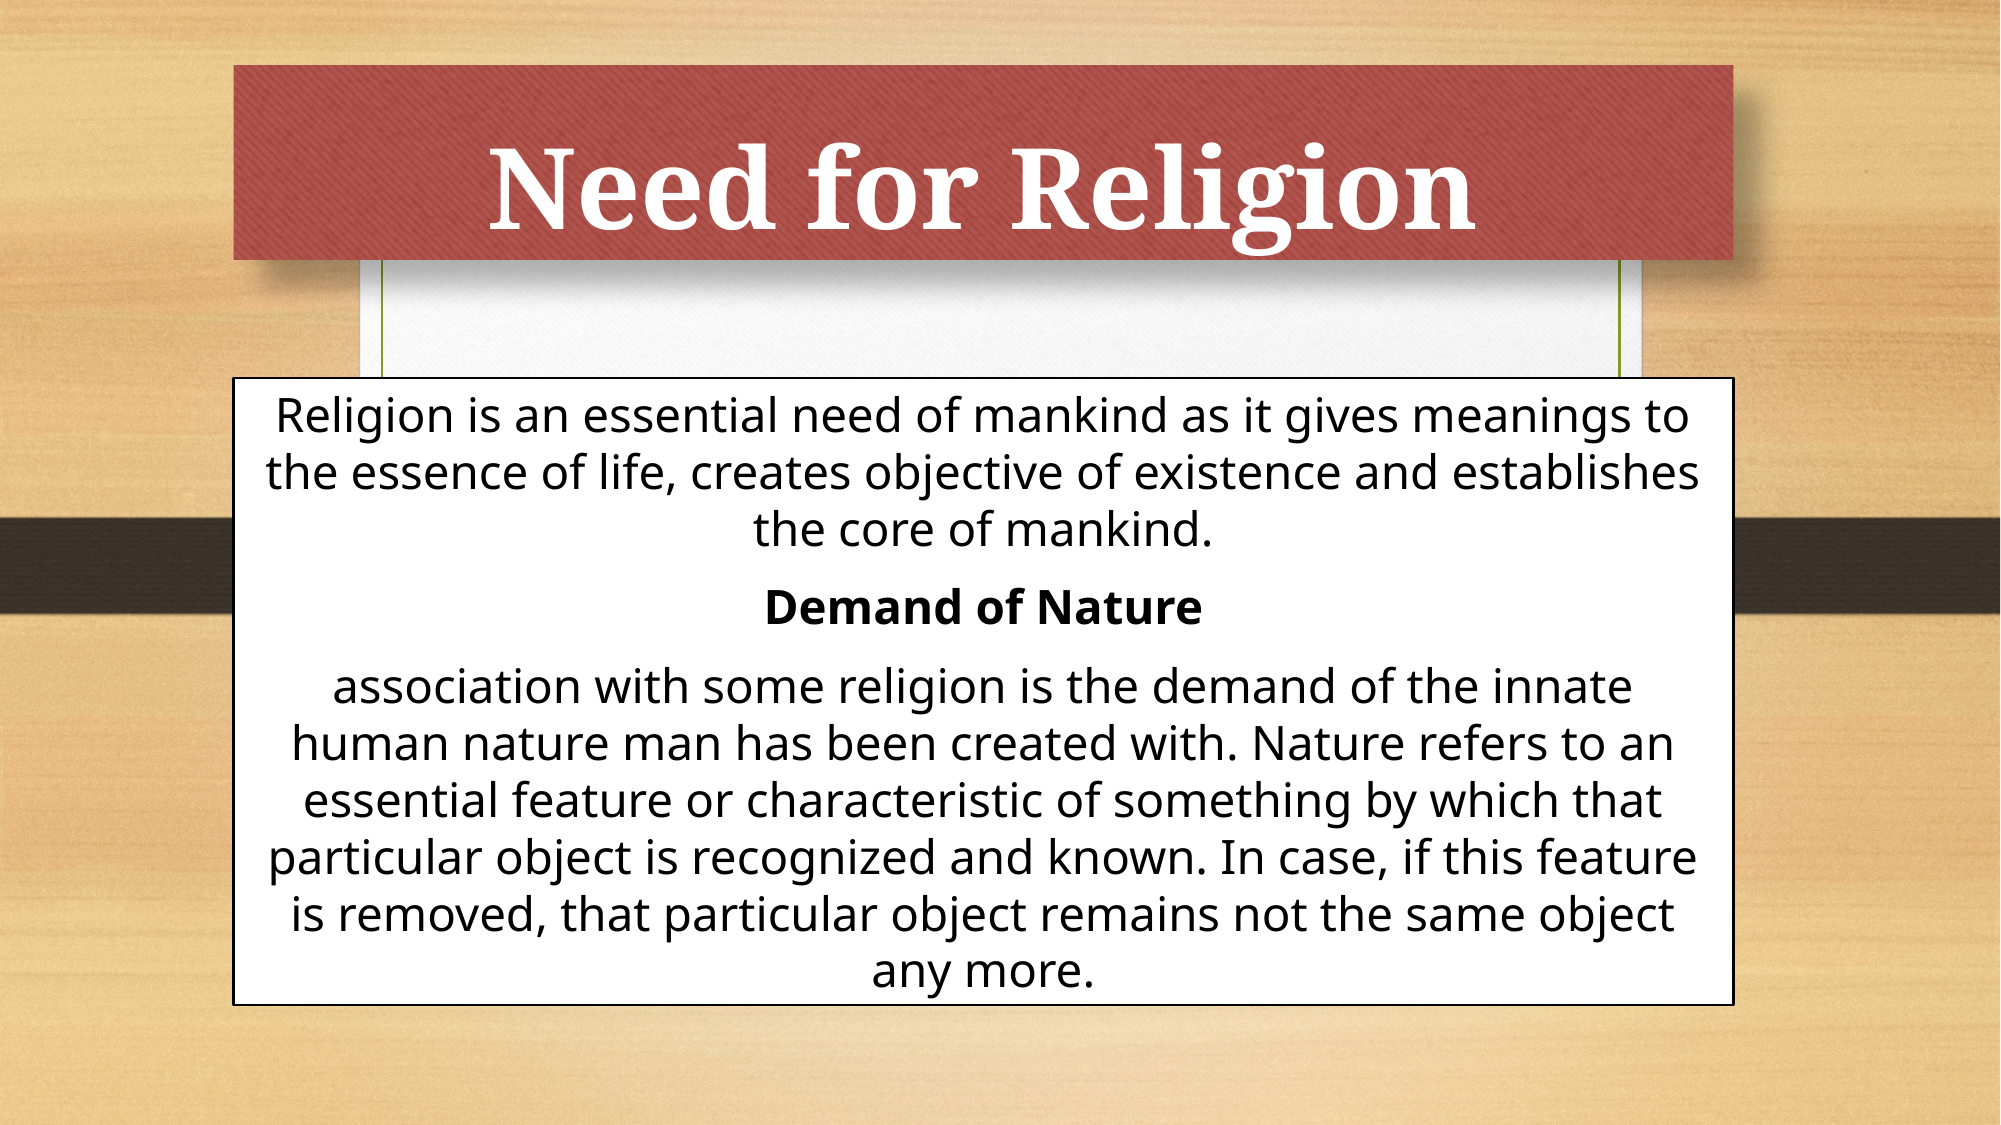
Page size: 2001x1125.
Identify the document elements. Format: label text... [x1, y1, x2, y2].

subtitle Religion is an essential need of mankind as it gives meanings to the essence of life, creates objective of existence and establishes the core of mankind. Demand of Nature association with some religion is the demand of the innate human nature man has been created with. Nature refers to an essential feature or characteristic of something by which that particular object is recognized and known. In case, if this feature is removed, that particular object remains not the same object any more. [232, 377, 1735, 1006]
picture [0, 0, 2001, 1125]
title Need for Religion [233, 65, 1734, 260]
